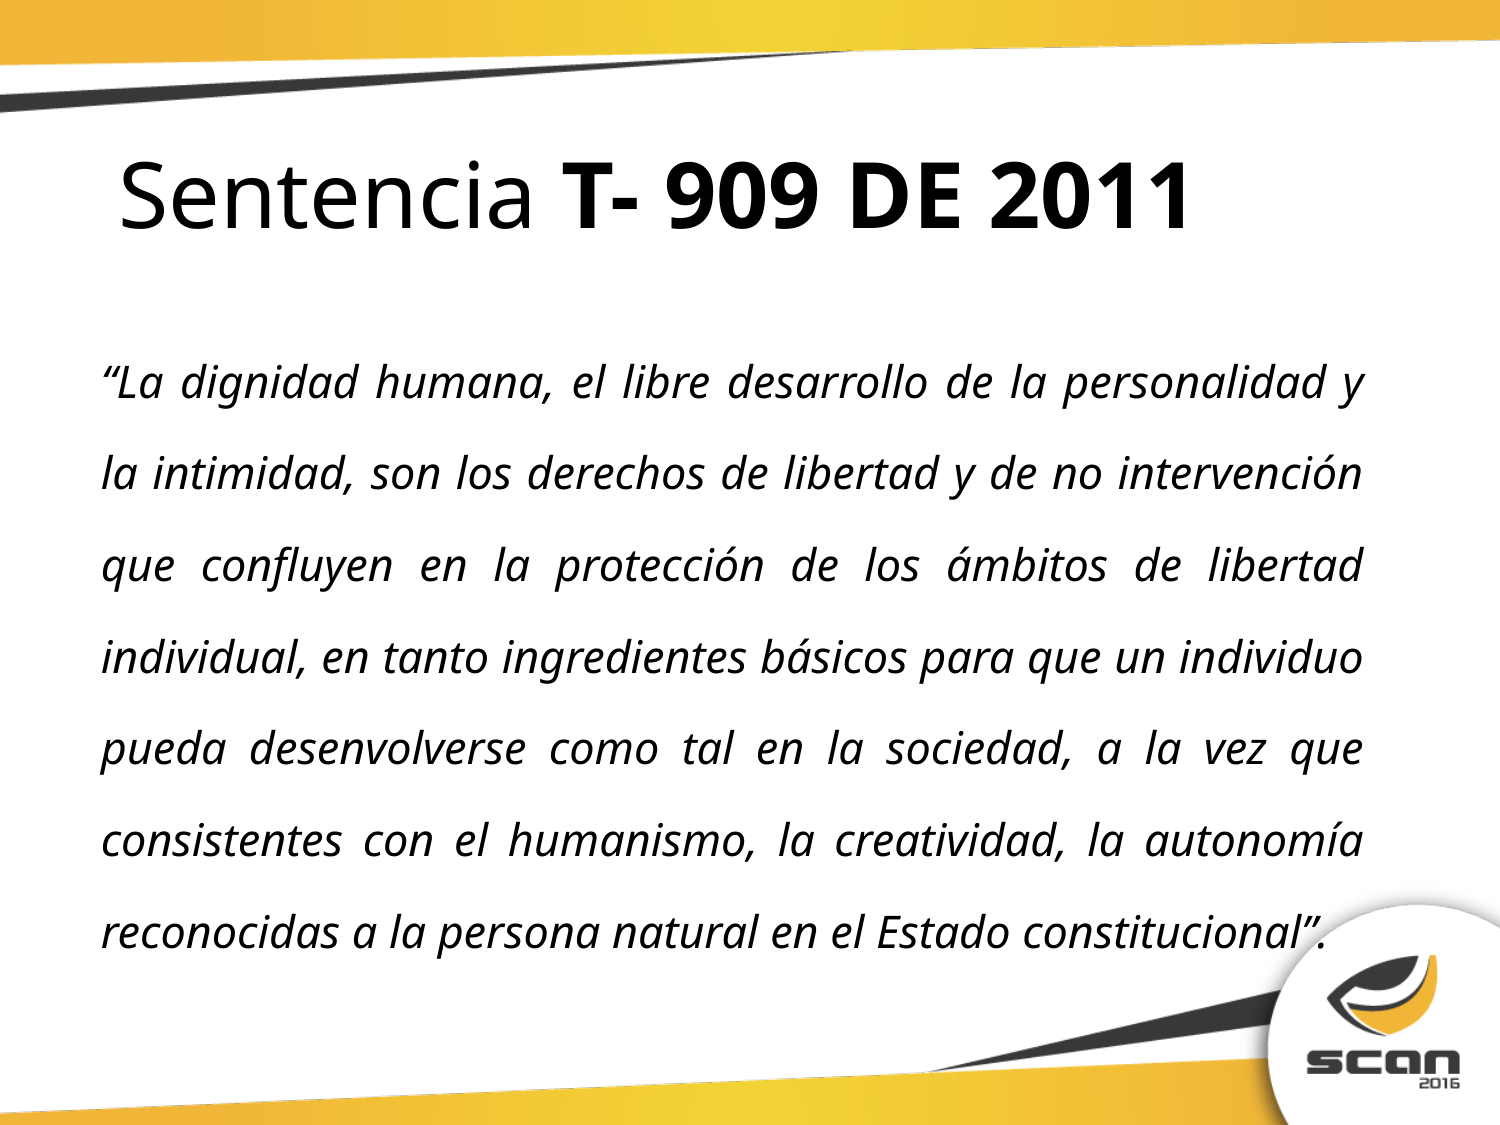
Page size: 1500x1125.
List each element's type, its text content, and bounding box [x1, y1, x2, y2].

picture [0, 0, 1500, 1125]
title Sentencia T- 909 DE 2011 [103, 90, 1397, 308]
list “La dignidad humana, el libre desarrollo de la personalidad y la intimidad, son los derechos de libertad y de no intervención que confluyen en la protección de los ámbitos de libertad individual, en tanto ingredientes básicos para que un individuo pueda desenvolverse como tal en la sociedad, a la vez que consistentes con el humanismo, la creatividad, la autonomía reconocidas a la persona natural en el Estado constitucional”. [85, 307, 1380, 1005]
